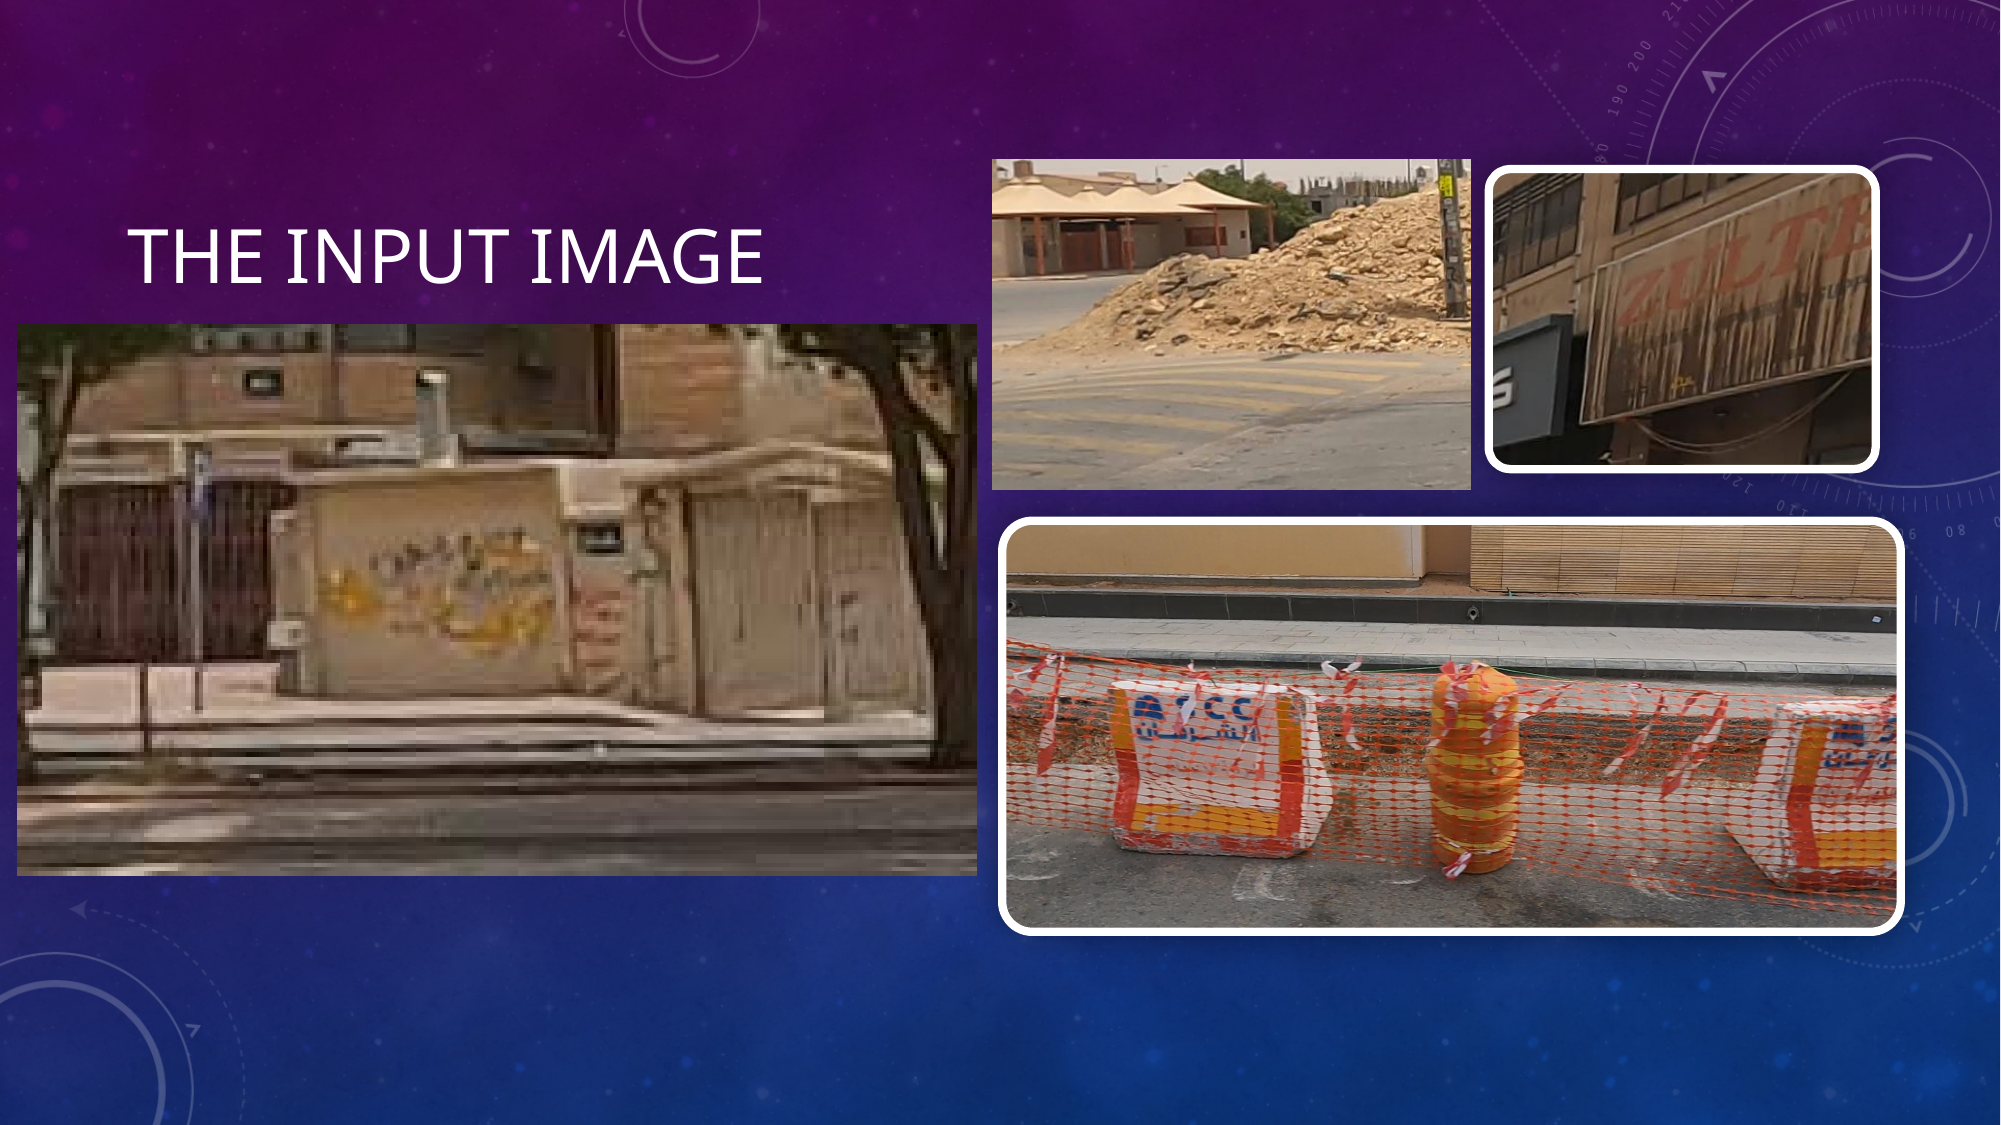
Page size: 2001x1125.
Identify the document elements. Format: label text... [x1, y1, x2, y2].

title The input image [112, 169, 898, 323]
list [17, 323, 977, 876]
picture [0, 0, 2001, 1125]
